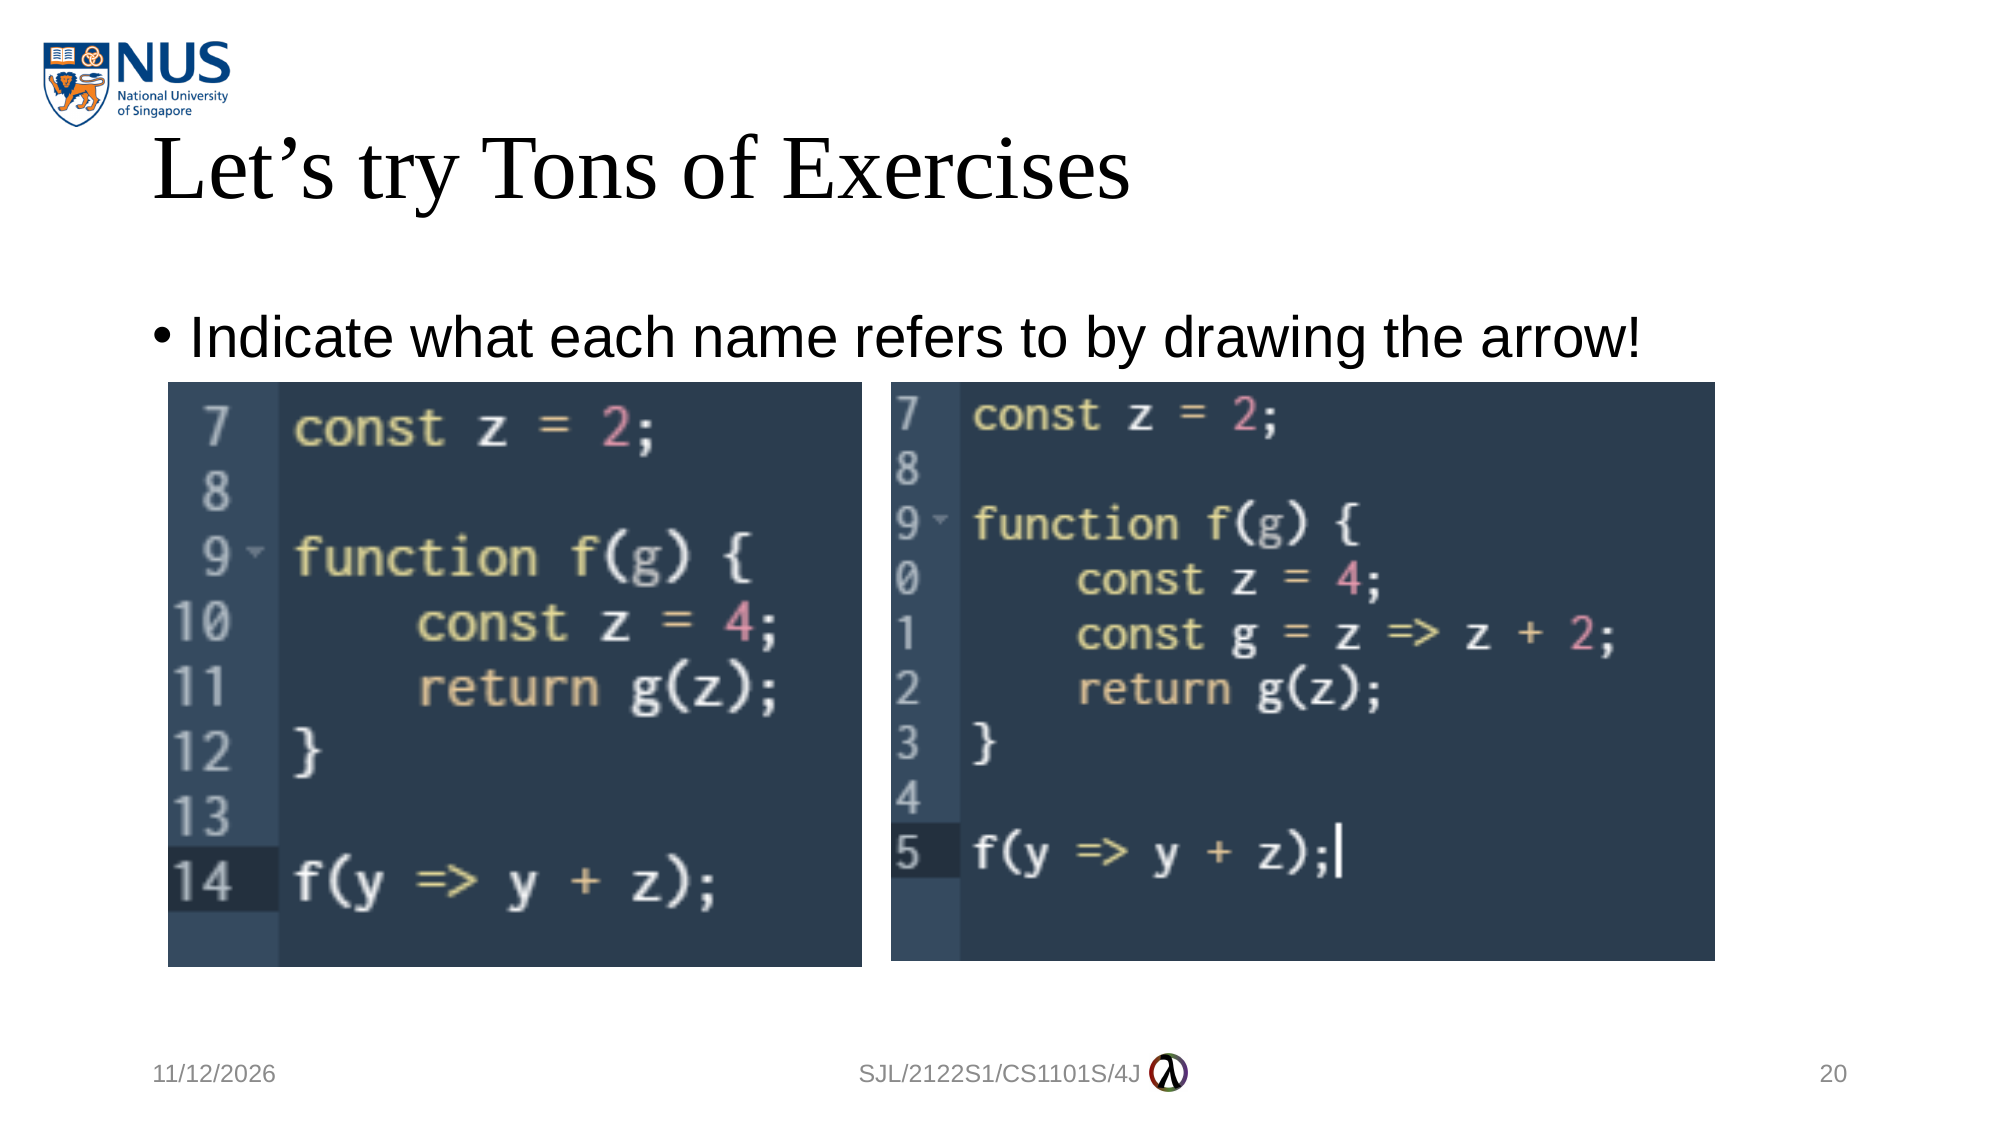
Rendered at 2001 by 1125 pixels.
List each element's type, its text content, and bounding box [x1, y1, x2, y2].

picture [168, 382, 862, 968]
picture [0, 14, 250, 154]
picture [891, 382, 1715, 961]
title Let’s try Tons of Exercises [137, 59, 1863, 278]
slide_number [137, 1042, 588, 1103]
slide_number 20 [1412, 1042, 1863, 1103]
footer SJL/2122S1/CS1101S/4J [662, 1042, 1338, 1103]
list Indicate what each name refers to by drawing the arrow! [137, 299, 1863, 1014]
